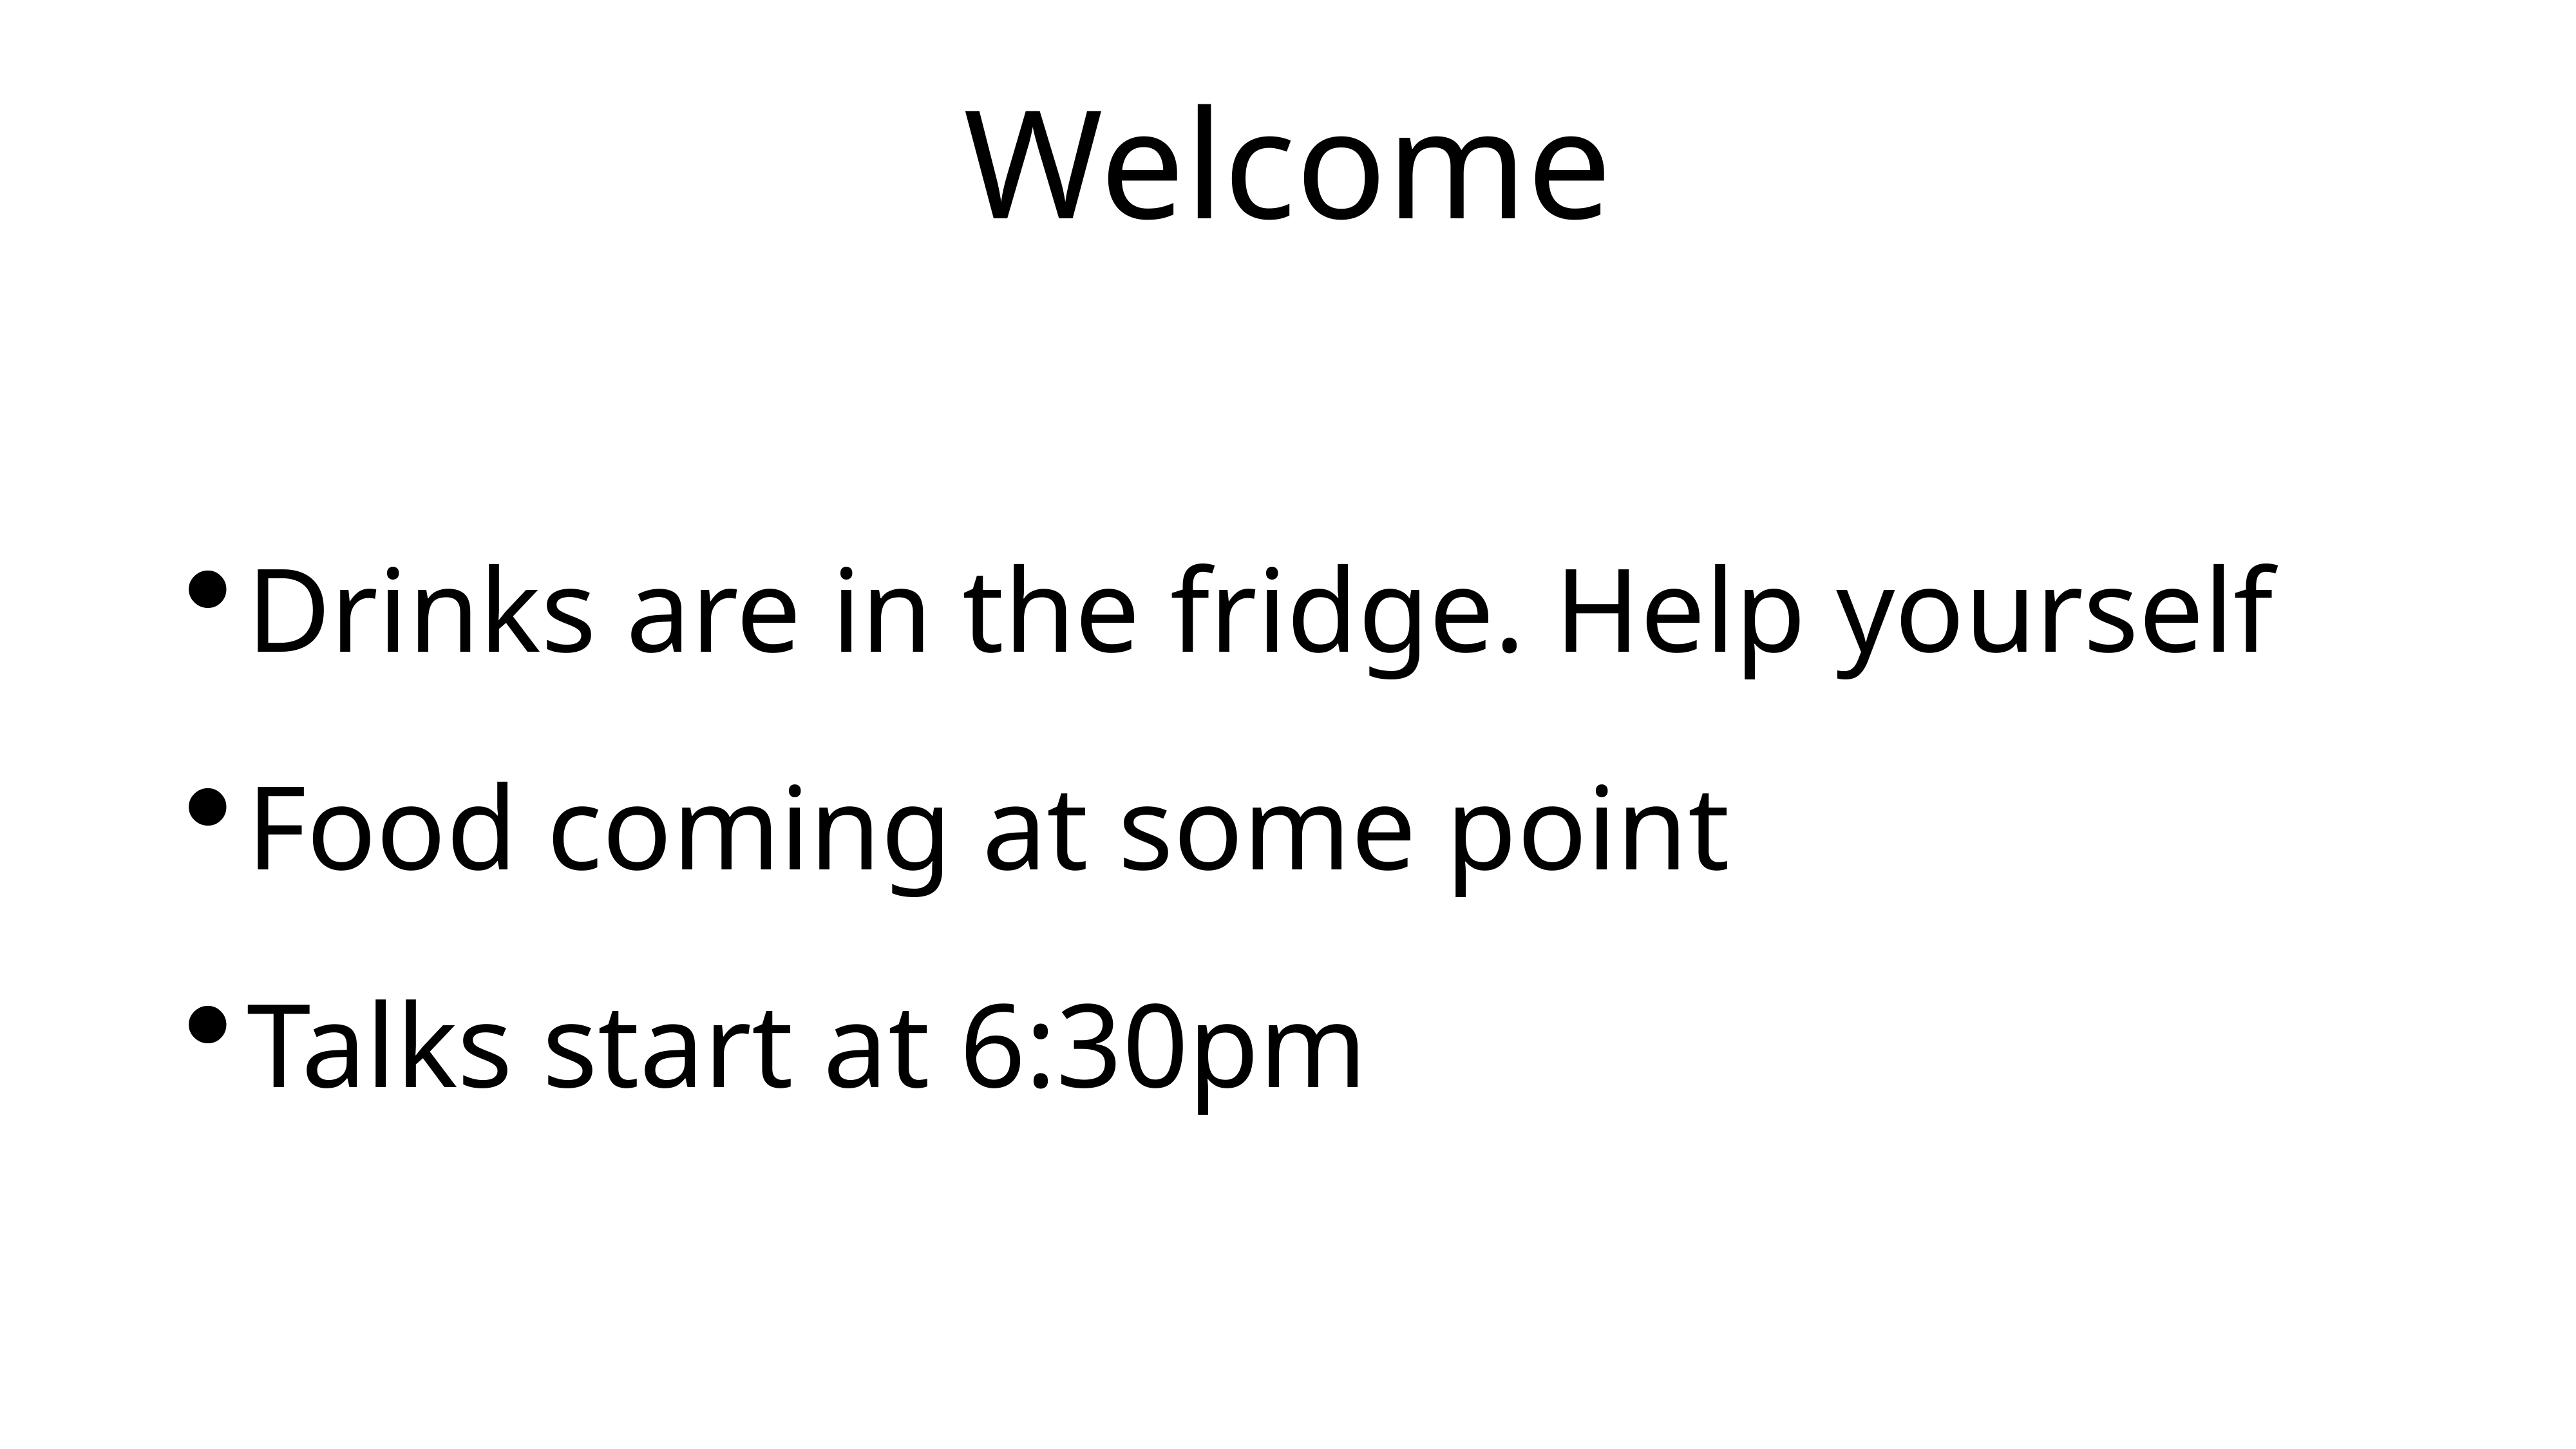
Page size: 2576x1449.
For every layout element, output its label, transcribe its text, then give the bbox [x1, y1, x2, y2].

title Welcome [178, 37, 2398, 279]
list Drinks are in the fridge. Help yourself Food coming at some point Talks start at 6:30pm [178, 332, 2398, 1316]
